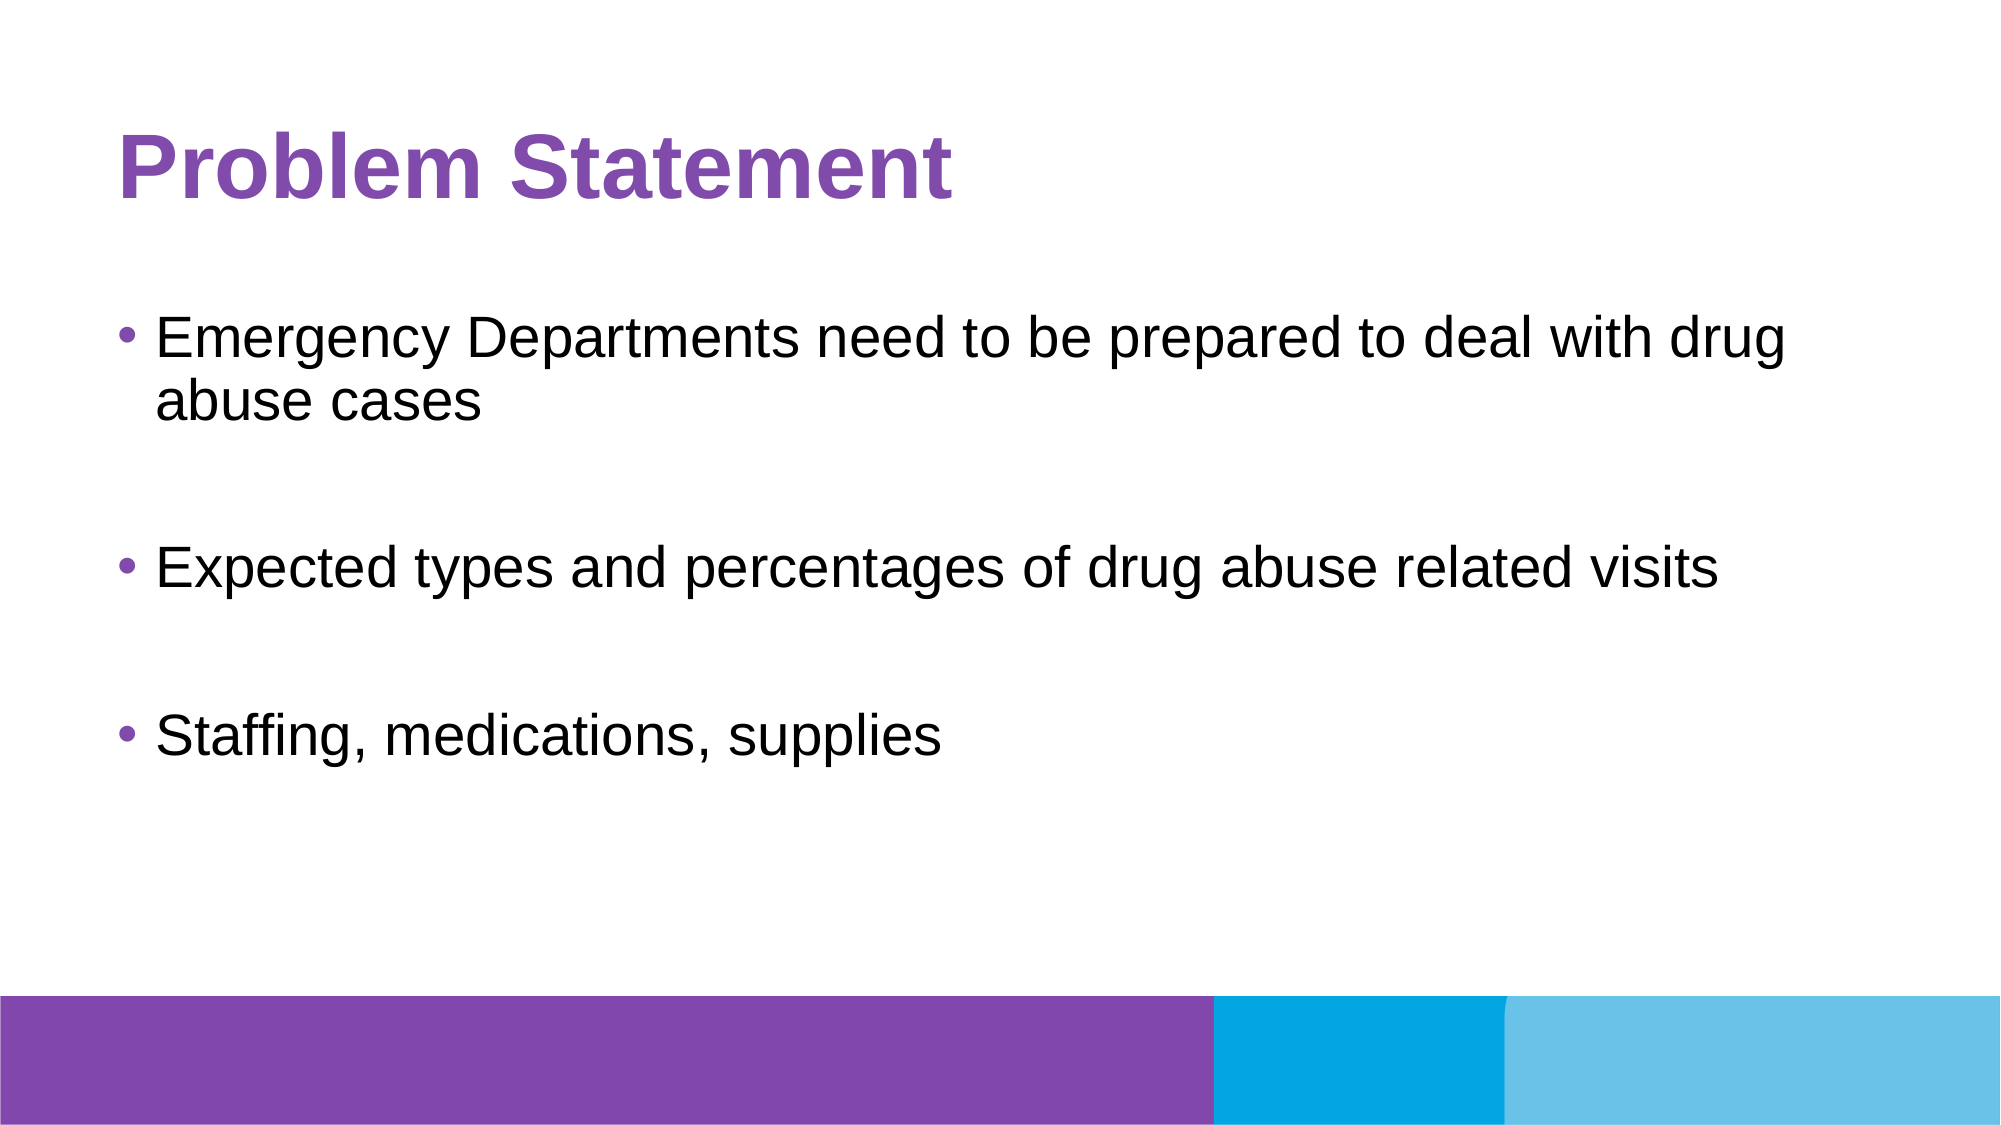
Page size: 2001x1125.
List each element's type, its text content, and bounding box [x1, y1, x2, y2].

picture [1505, 996, 2000, 1125]
list Emergency Departments need to be prepared to deal with drug abuse cases Expected types and percentages of drug abuse related visits Staffing, medications, supplies [102, 299, 1898, 925]
title Problem Statement [102, 59, 1898, 278]
picture [0, 996, 1213, 1125]
